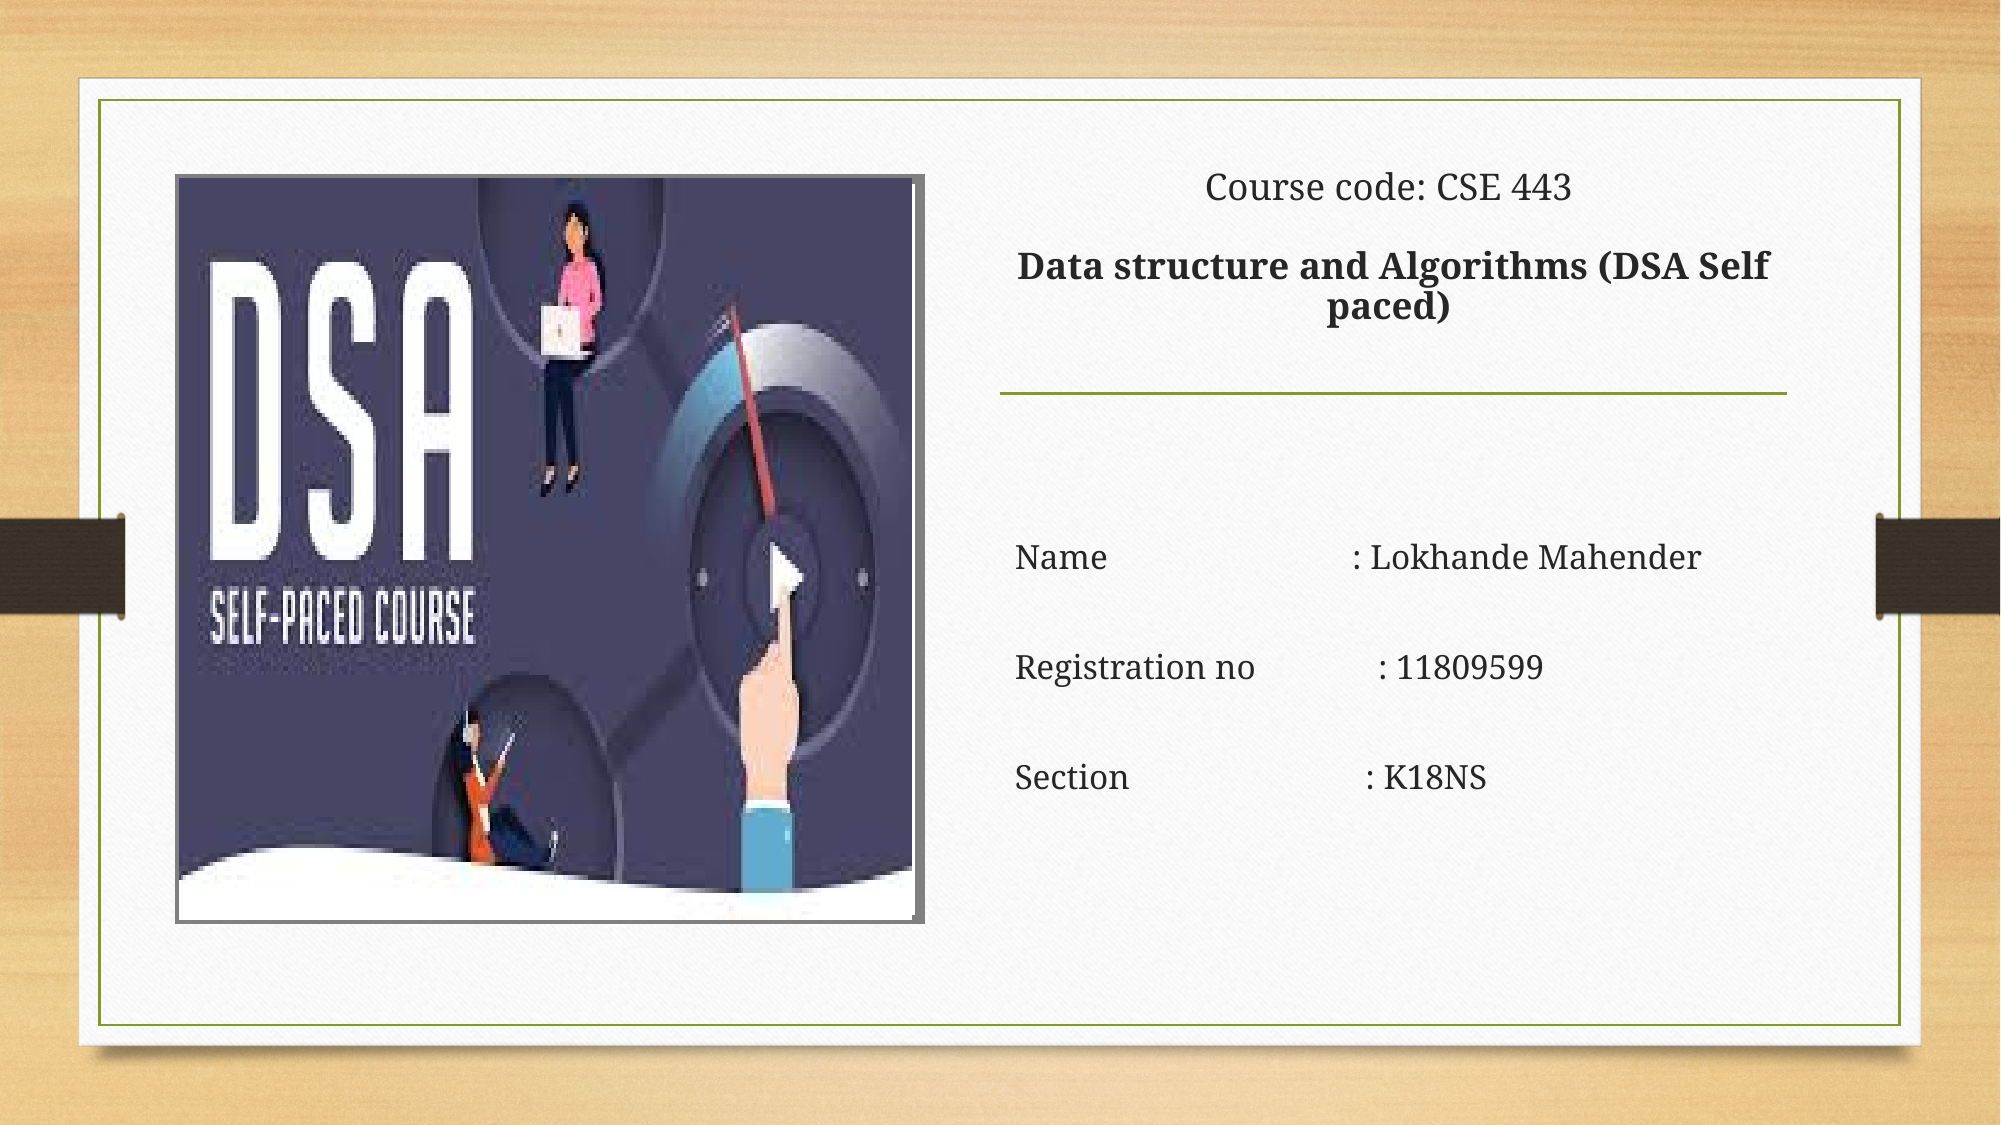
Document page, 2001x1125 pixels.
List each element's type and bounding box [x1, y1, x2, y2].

text_box [0, 0, 2000, 1125]
picture [178, 178, 912, 920]
